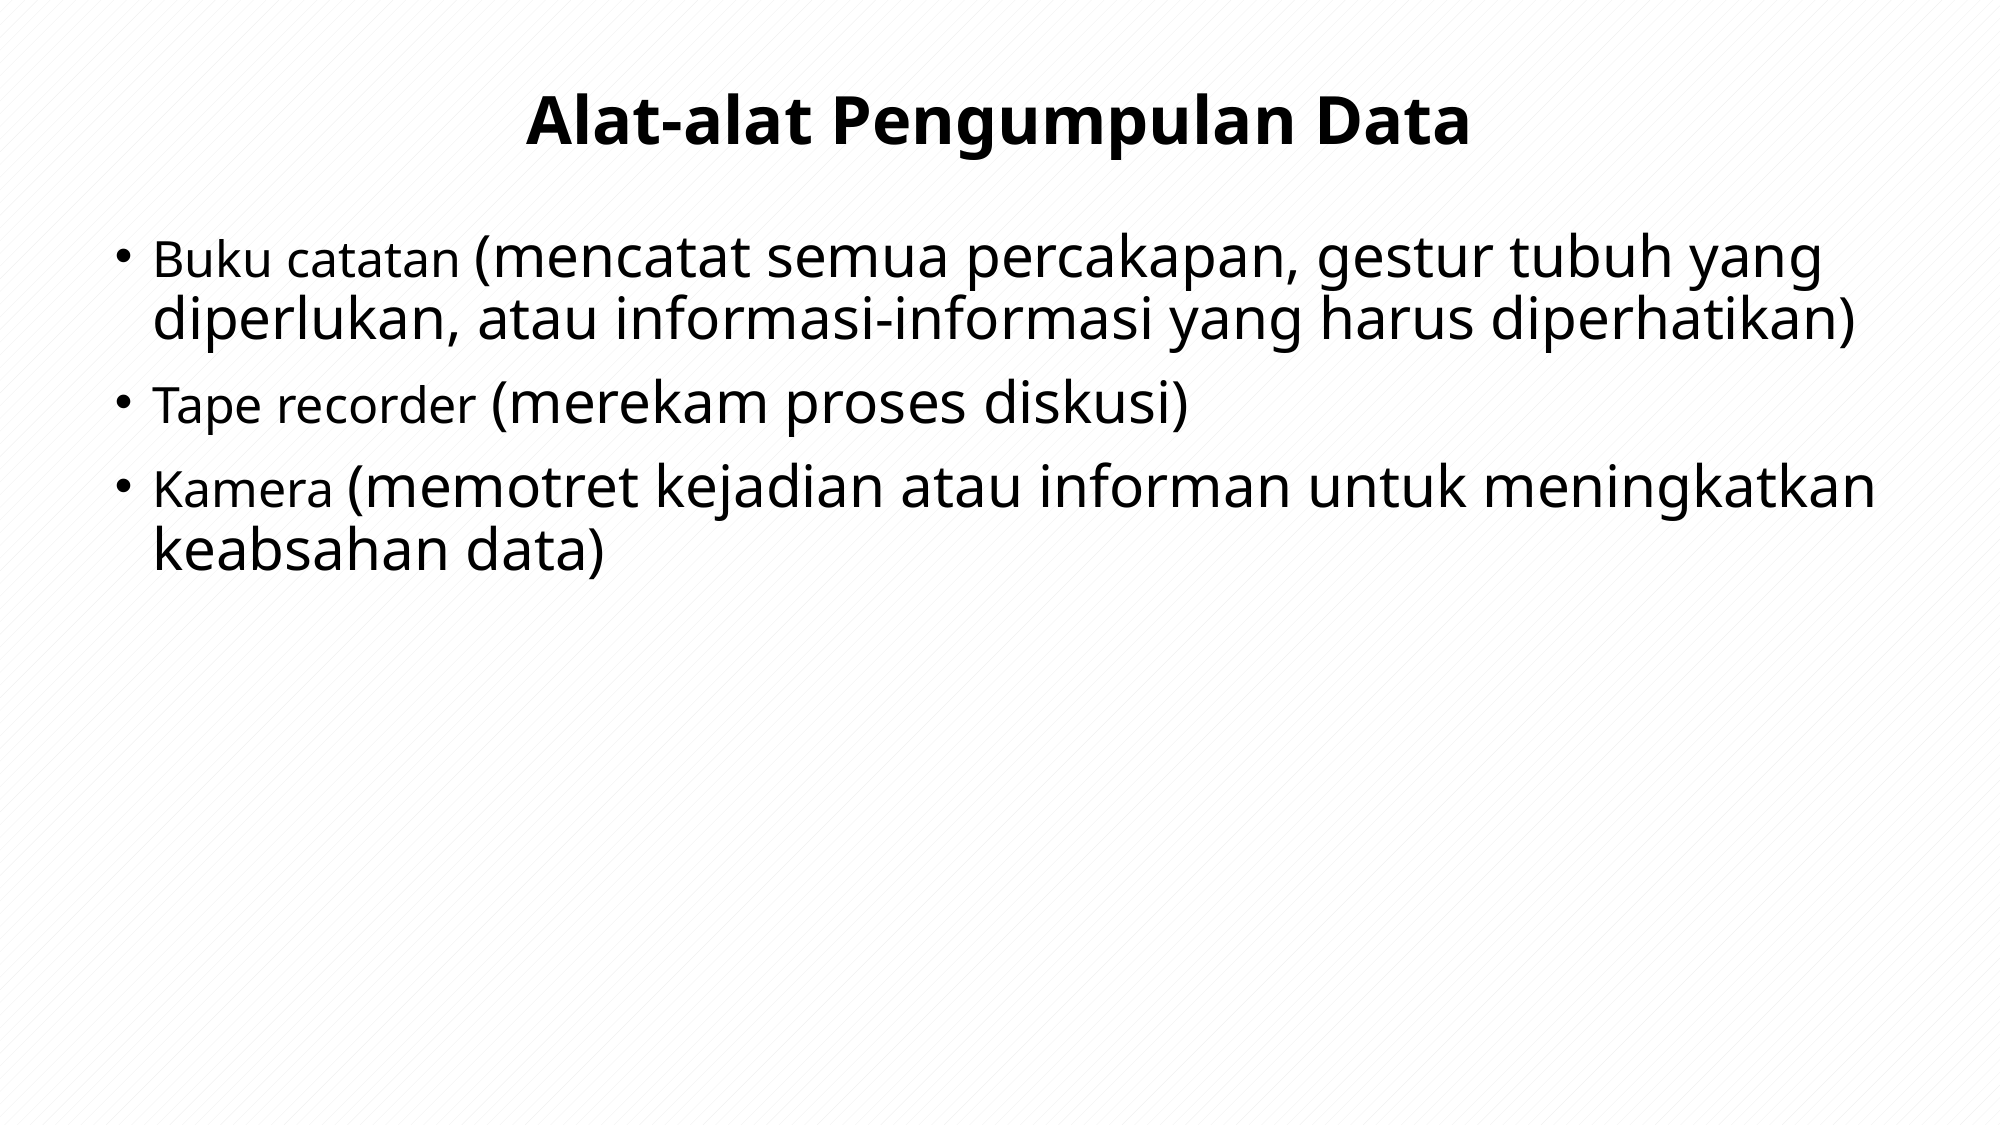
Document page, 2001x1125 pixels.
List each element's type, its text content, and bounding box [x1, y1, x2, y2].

list Buku catatan (mencatat semua percakapan, gestur tubuh yang diperlukan, atau informasi-informasi yang harus diperhatikan) Tape recorder (merekam proses diskusi) Kamera (memotret kejadian atau informan untuk meningkatkan keabsahan data) [99, 219, 1900, 638]
title Alat-alat Pengumpulan Data [99, 63, 1900, 184]
